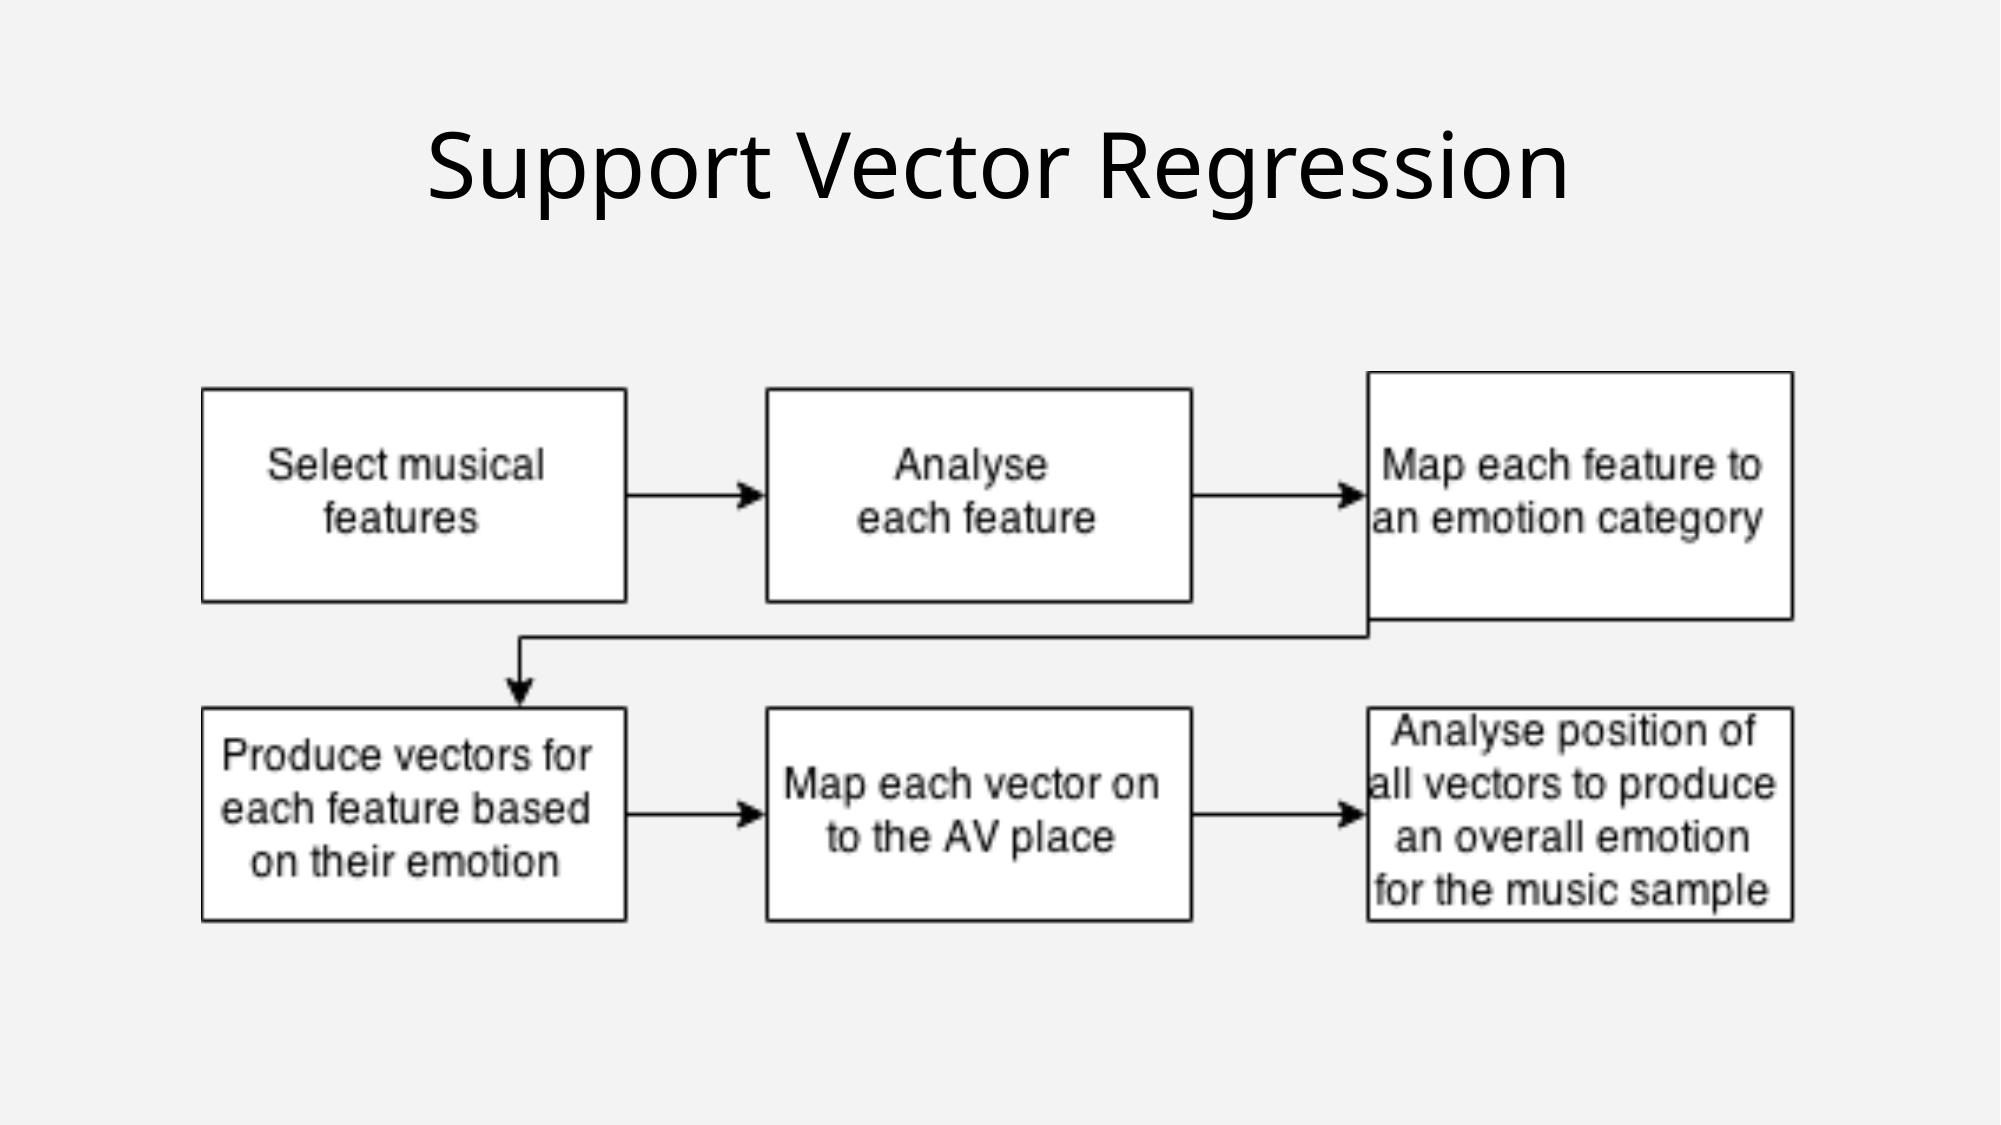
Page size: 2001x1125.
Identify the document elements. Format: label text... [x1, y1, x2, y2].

picture [201, 371, 1799, 938]
title Support Vector Regression [137, 59, 1863, 278]
